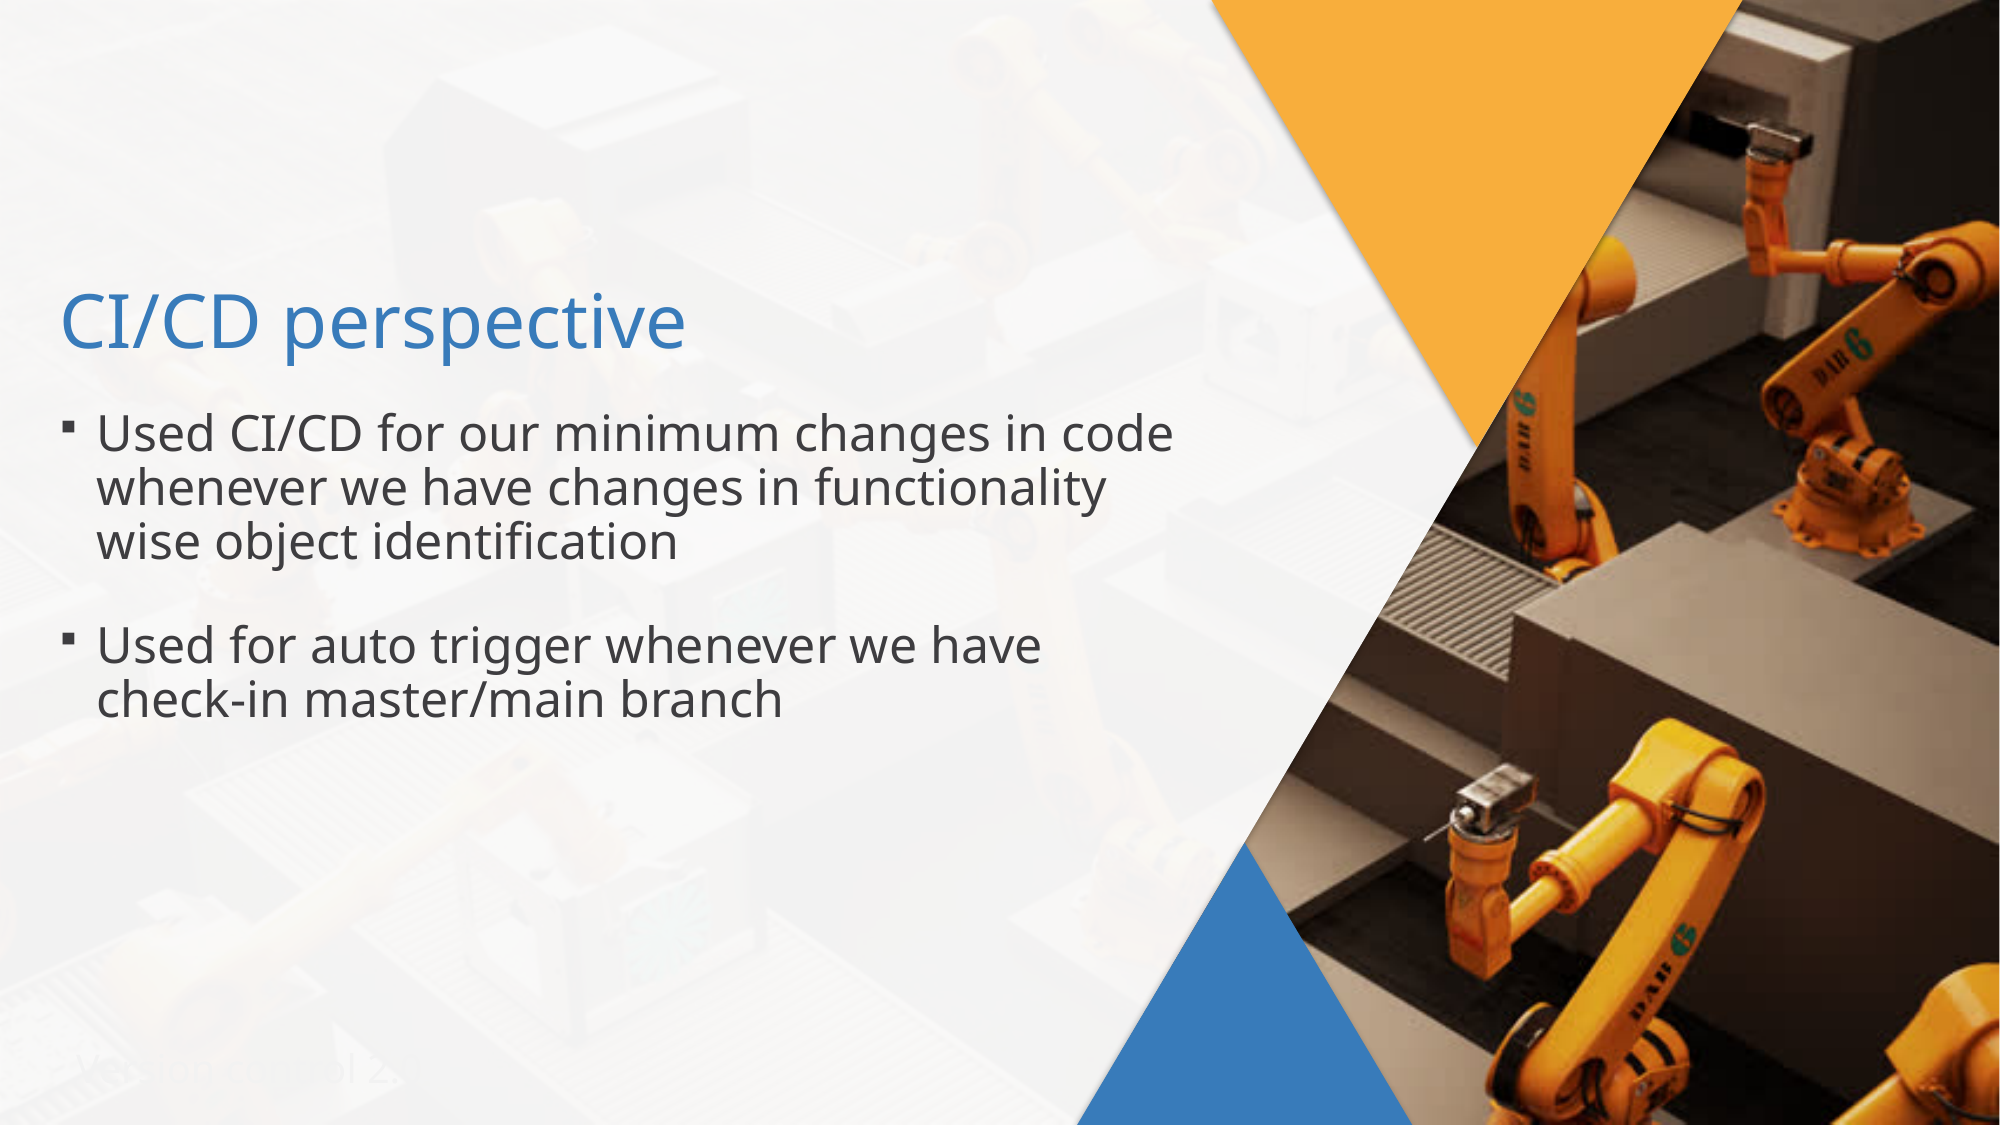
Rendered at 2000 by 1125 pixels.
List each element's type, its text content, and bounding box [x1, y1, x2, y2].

picture [1245, 0, 2000, 1125]
list Used CI/CD for our minimum changes in code whenever we have changes in functionality wise object identification Used for auto trigger whenever we have check-in master/main branch [44, 401, 1207, 799]
list CI/CD perspective [44, 195, 1207, 372]
